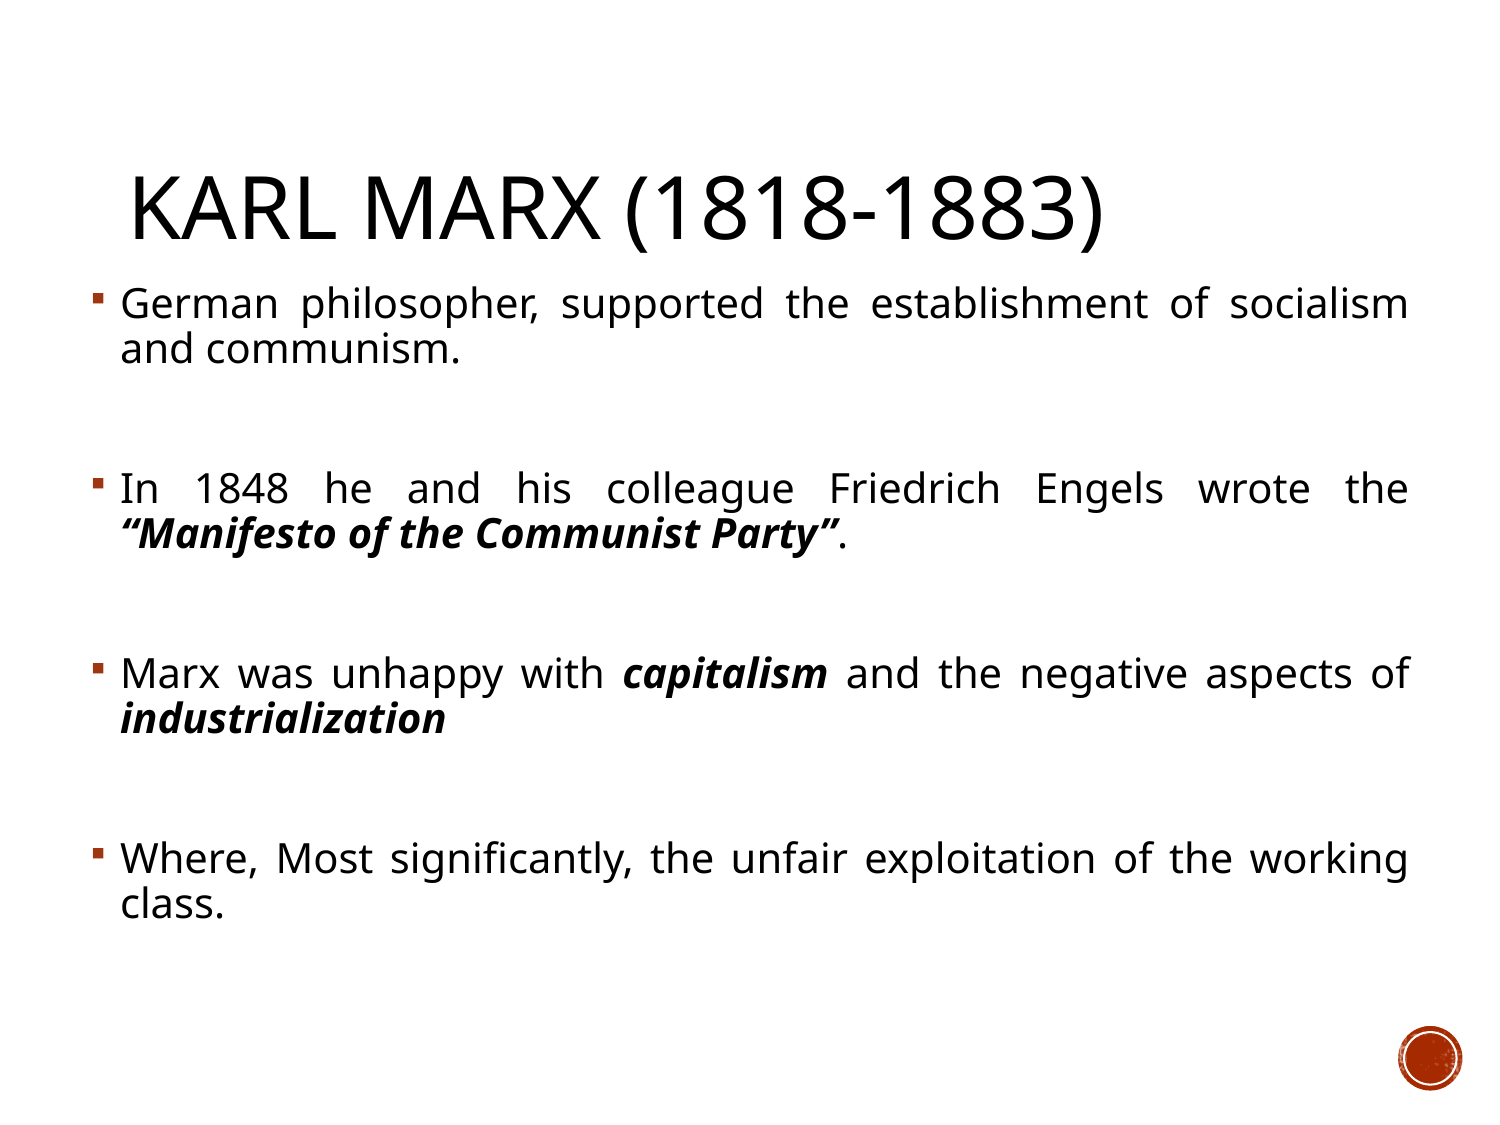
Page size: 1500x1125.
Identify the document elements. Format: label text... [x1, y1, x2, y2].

list German philosopher, supported the establishment of socialism and communism. In 1848 he and his colleague Friedrich Engels wrote the “Manifesto of the Communist Party”. Marx was unhappy with capitalism and the negative aspects of industrialization Where, Most significantly, the unfair exploitation of the working class. [75, 275, 1425, 1075]
title Karl Marx (1818-1883) [112, 79, 1388, 275]
